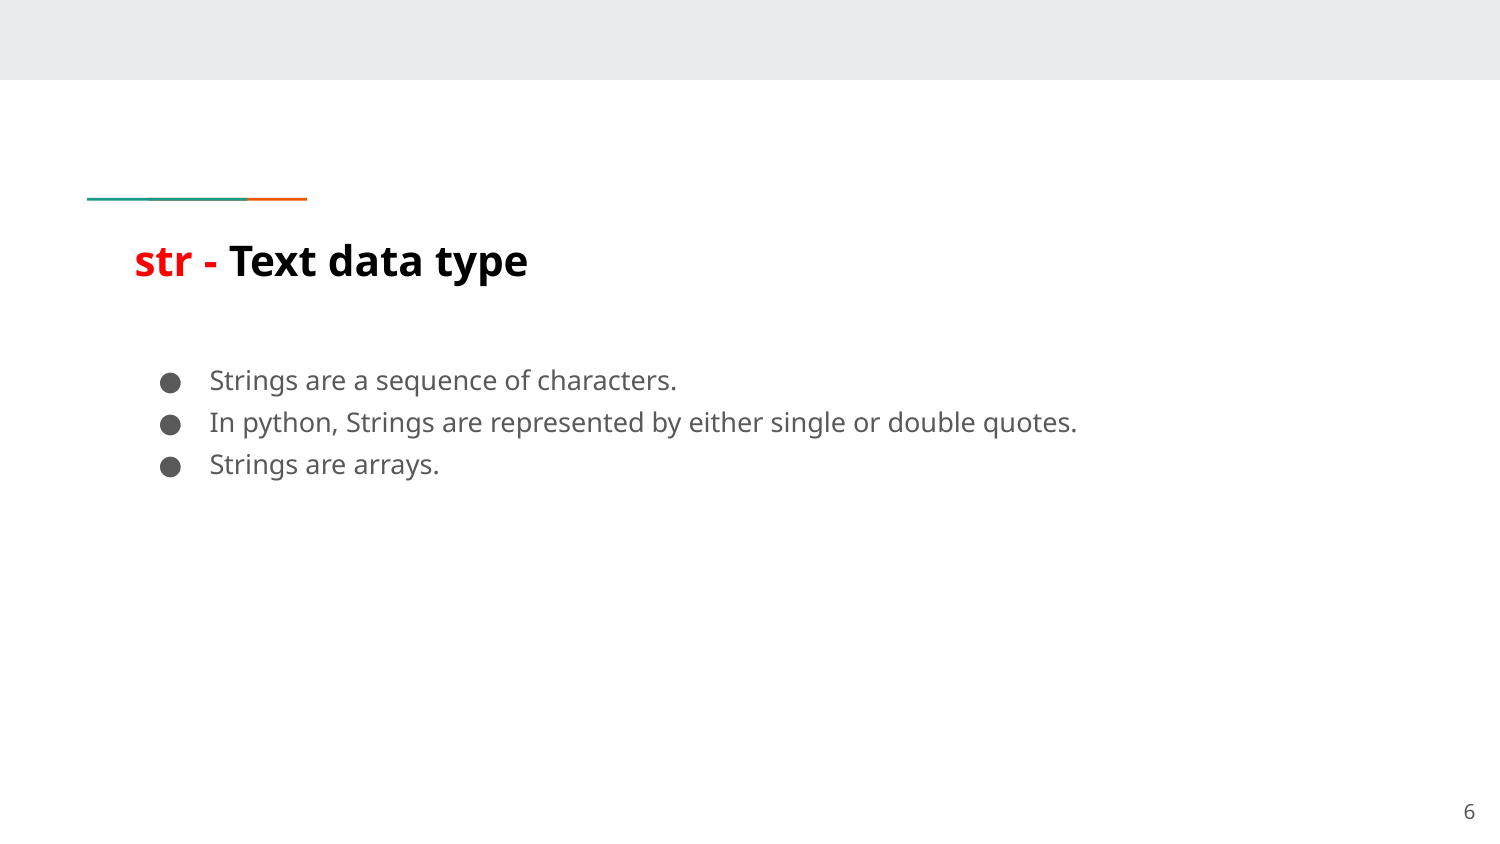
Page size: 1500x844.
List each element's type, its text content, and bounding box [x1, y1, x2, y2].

title str - Text data type [119, 216, 1381, 305]
slide_number ‹#› [1400, 779, 1491, 844]
list Strings are a sequence of characters. In python, Strings are represented by either single or double quotes. Strings are arrays. [119, 341, 1381, 712]
